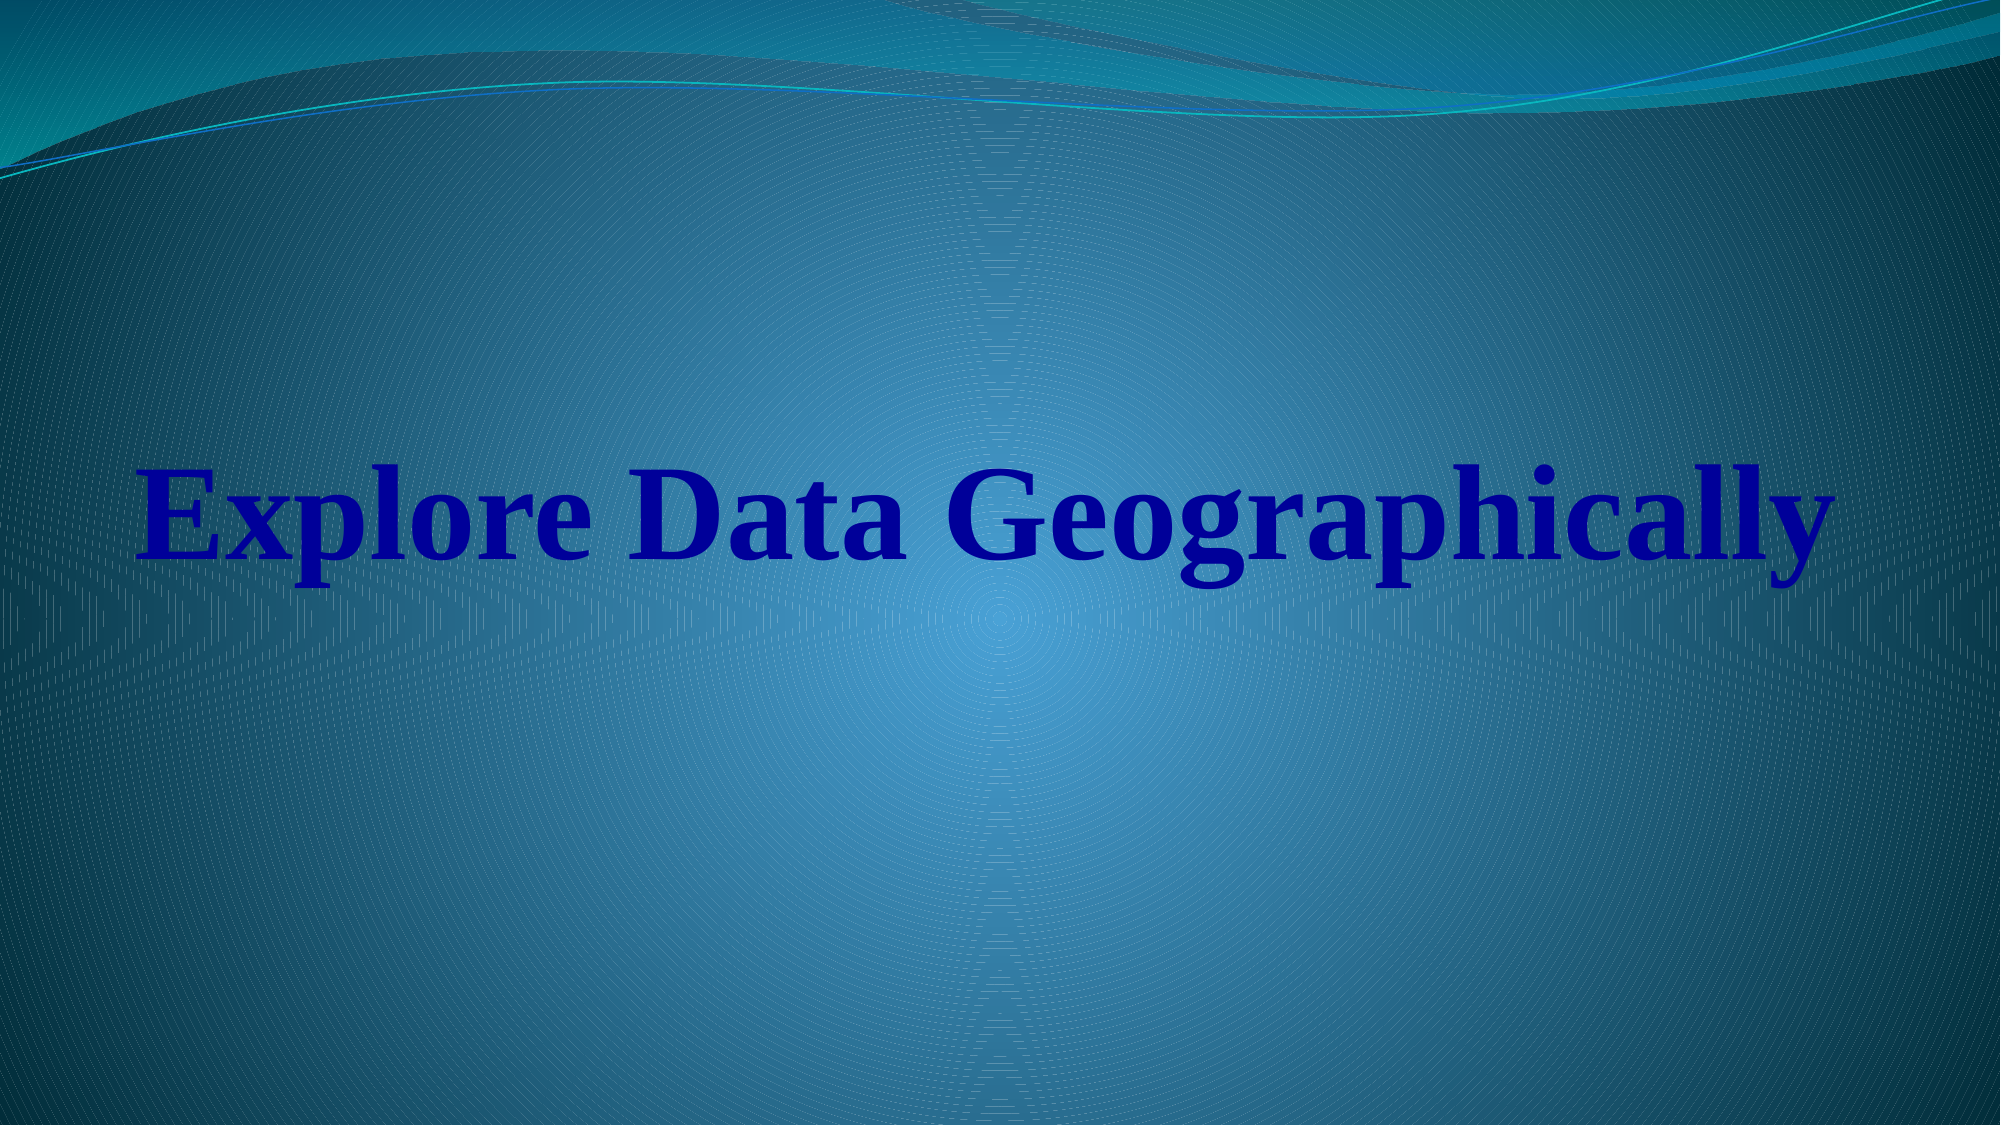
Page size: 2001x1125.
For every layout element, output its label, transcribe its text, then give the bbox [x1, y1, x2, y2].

title Explore Data Geographically [128, 414, 1847, 714]
